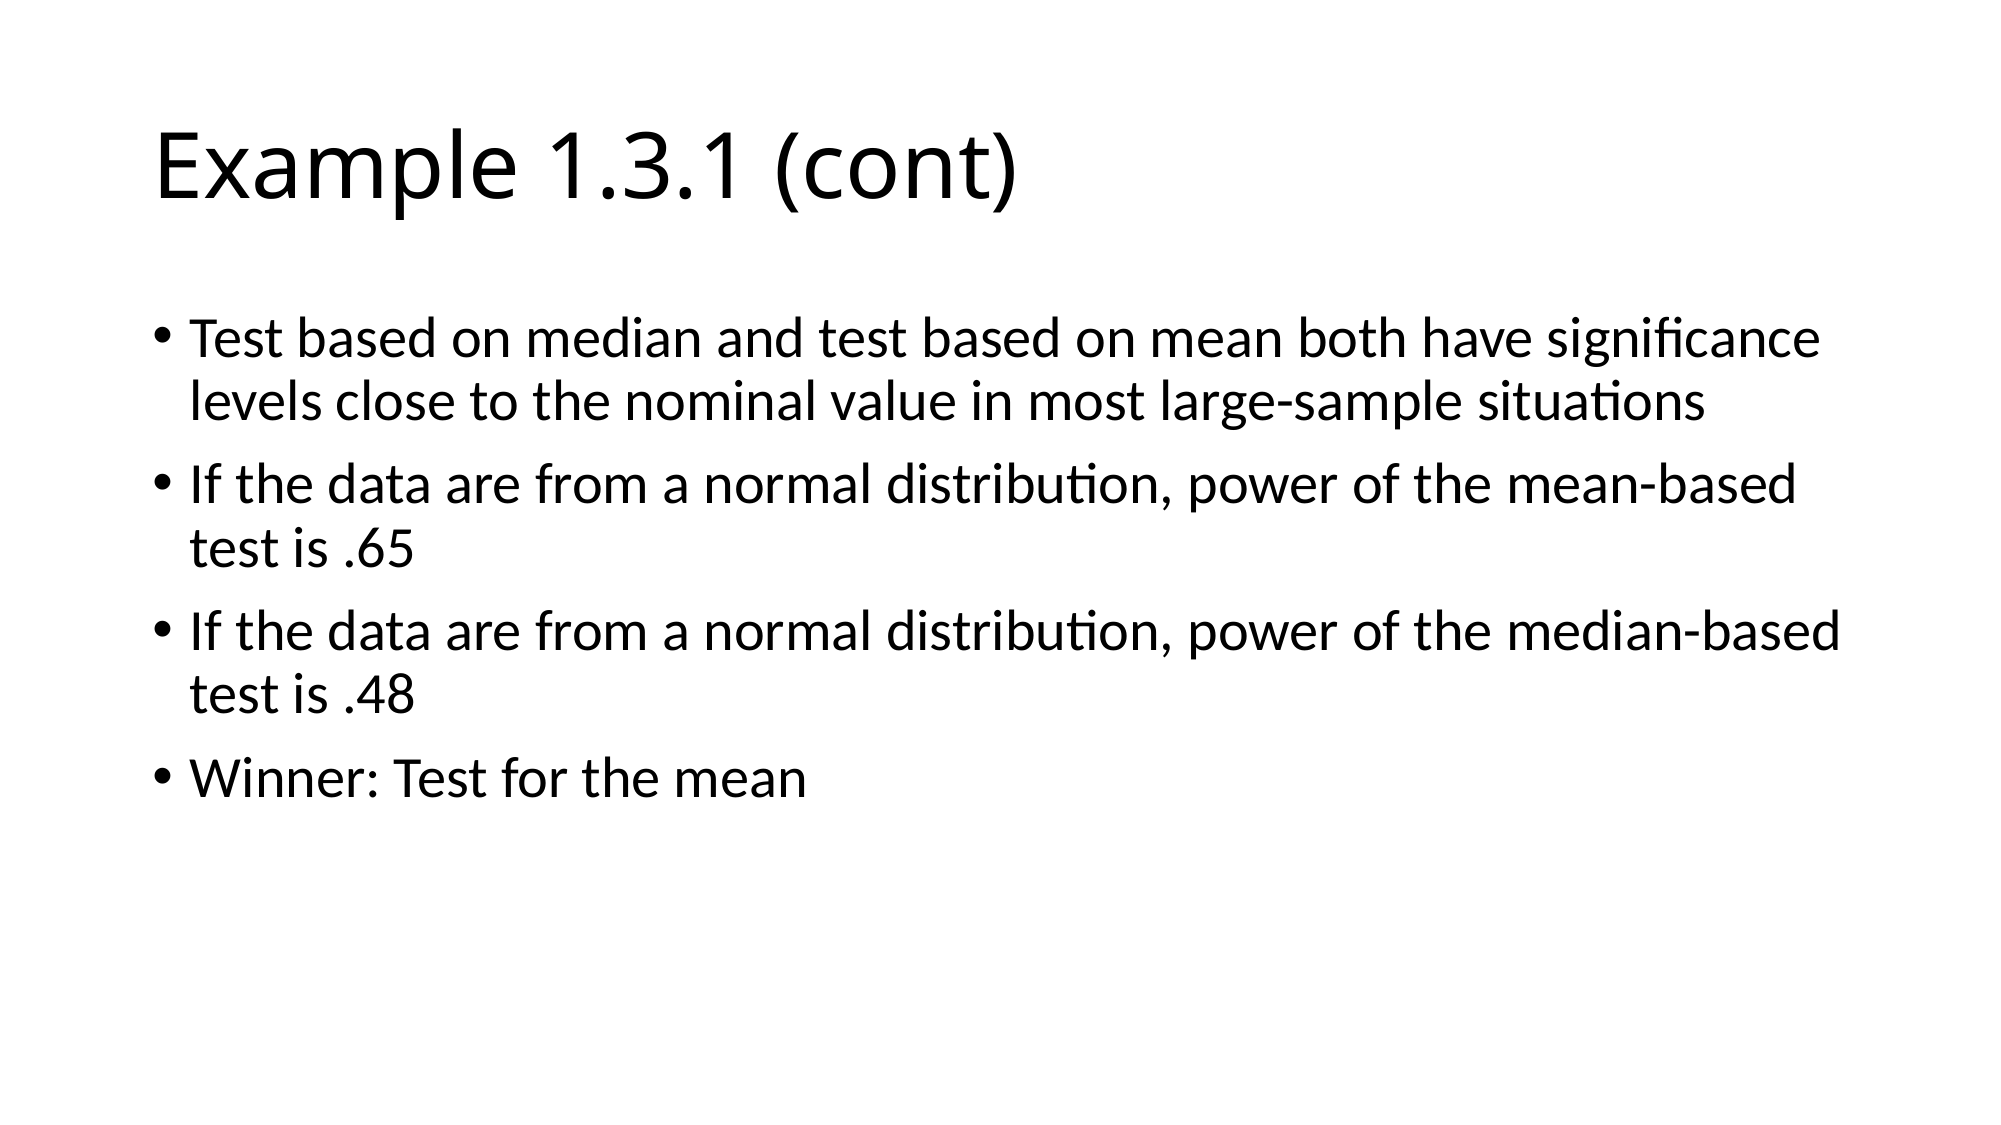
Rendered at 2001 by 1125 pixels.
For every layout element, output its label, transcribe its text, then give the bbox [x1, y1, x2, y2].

title Example 1.3.1 (cont) [137, 59, 1863, 278]
list Test based on median and test based on mean both have significance levels close to the nominal value in most large-sample situations If the data are from a normal distribution, power of the mean-based test is .65 If the data are from a normal distribution, power of the median-based test is .48 Winner: Test for the mean [137, 299, 1863, 1014]
